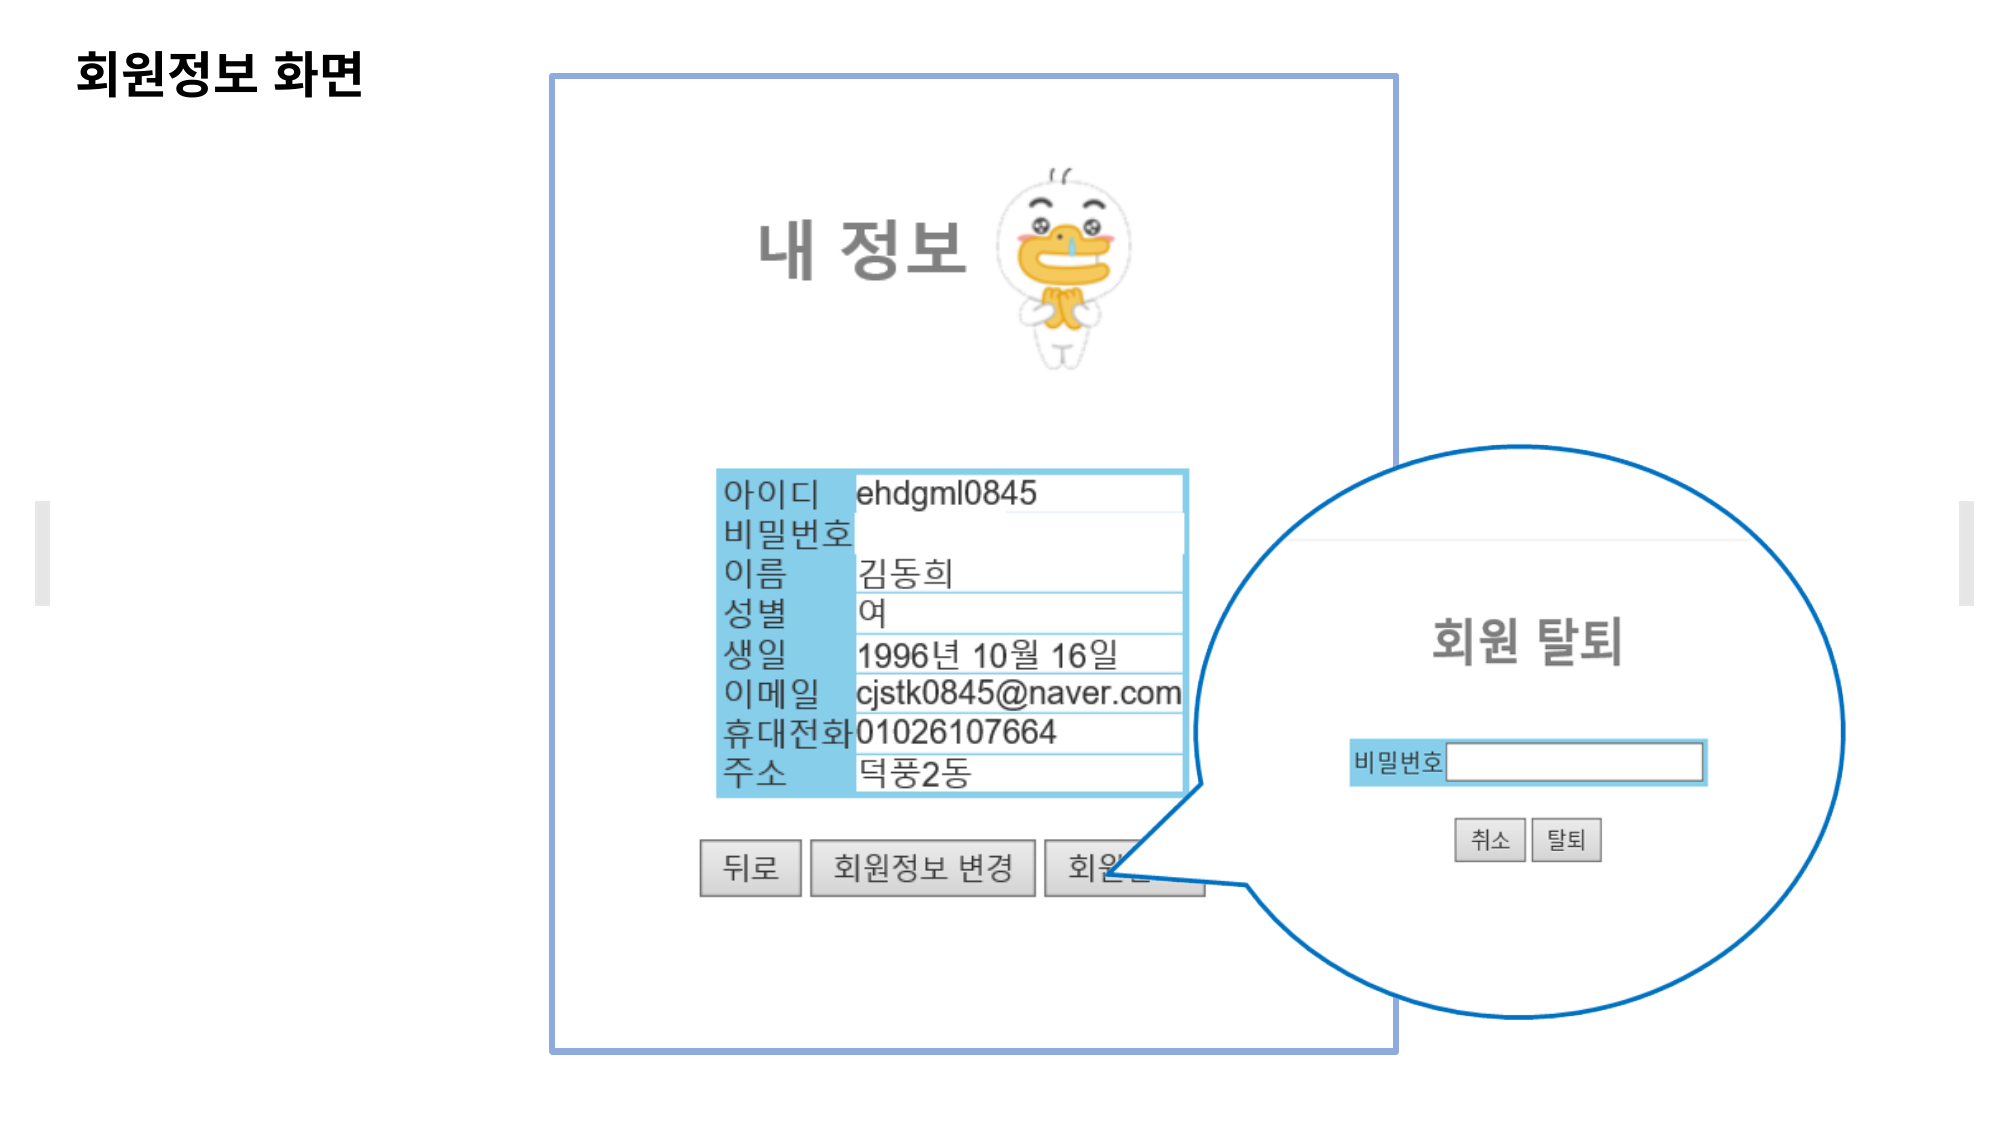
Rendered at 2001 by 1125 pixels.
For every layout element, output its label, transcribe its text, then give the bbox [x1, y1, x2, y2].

text_box 회원정보 화면 [60, 36, 475, 111]
text_box [35, 501, 50, 606]
picture [555, 78, 1856, 1049]
text_box [1959, 501, 1974, 606]
